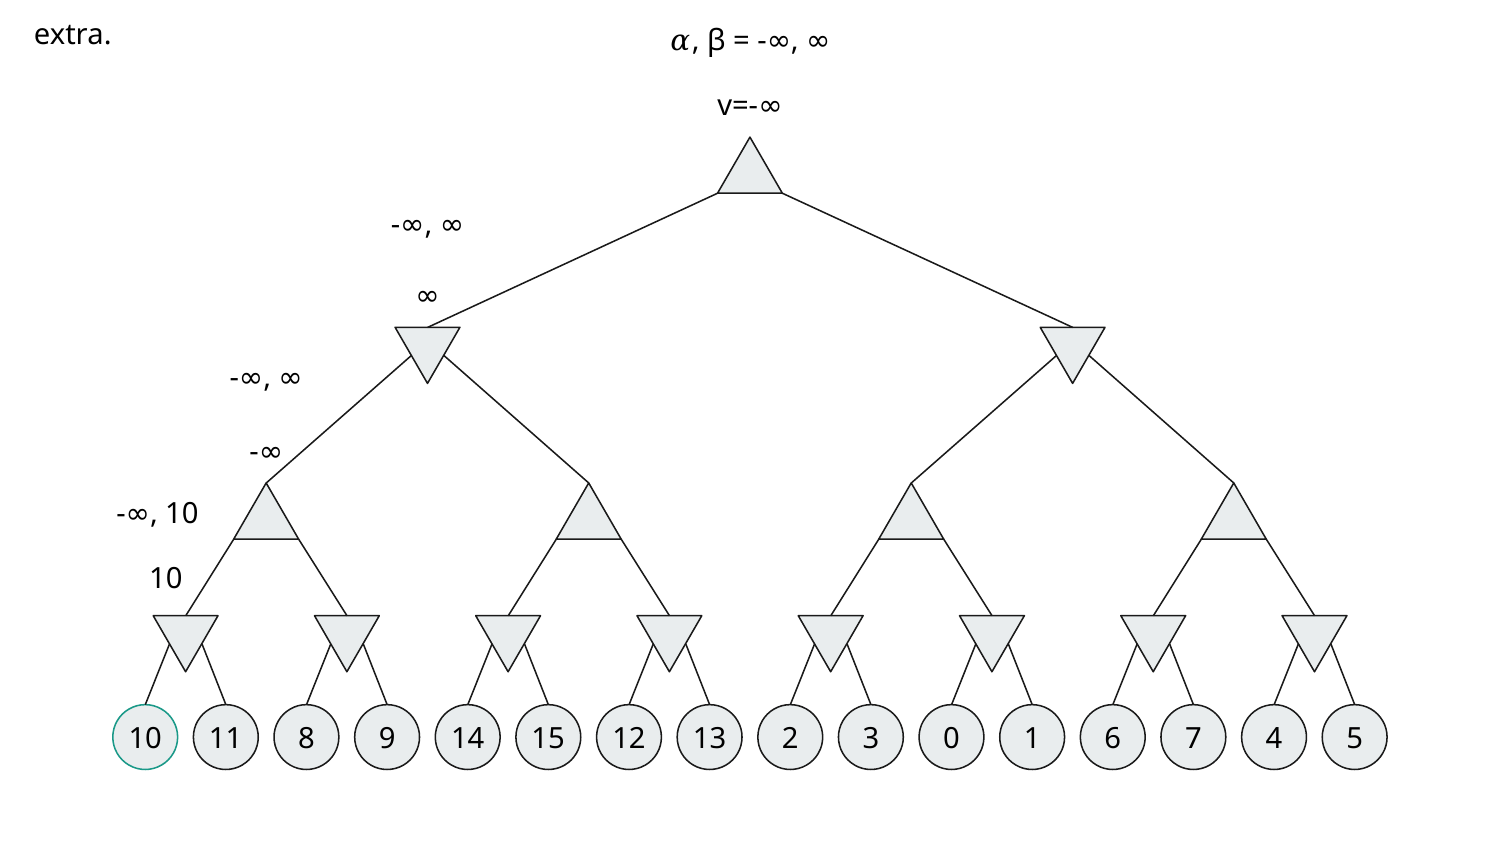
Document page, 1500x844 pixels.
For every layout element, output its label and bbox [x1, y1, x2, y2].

text_box [0, 0, 146, 65]
text_box [82, 5, 1418, 770]
